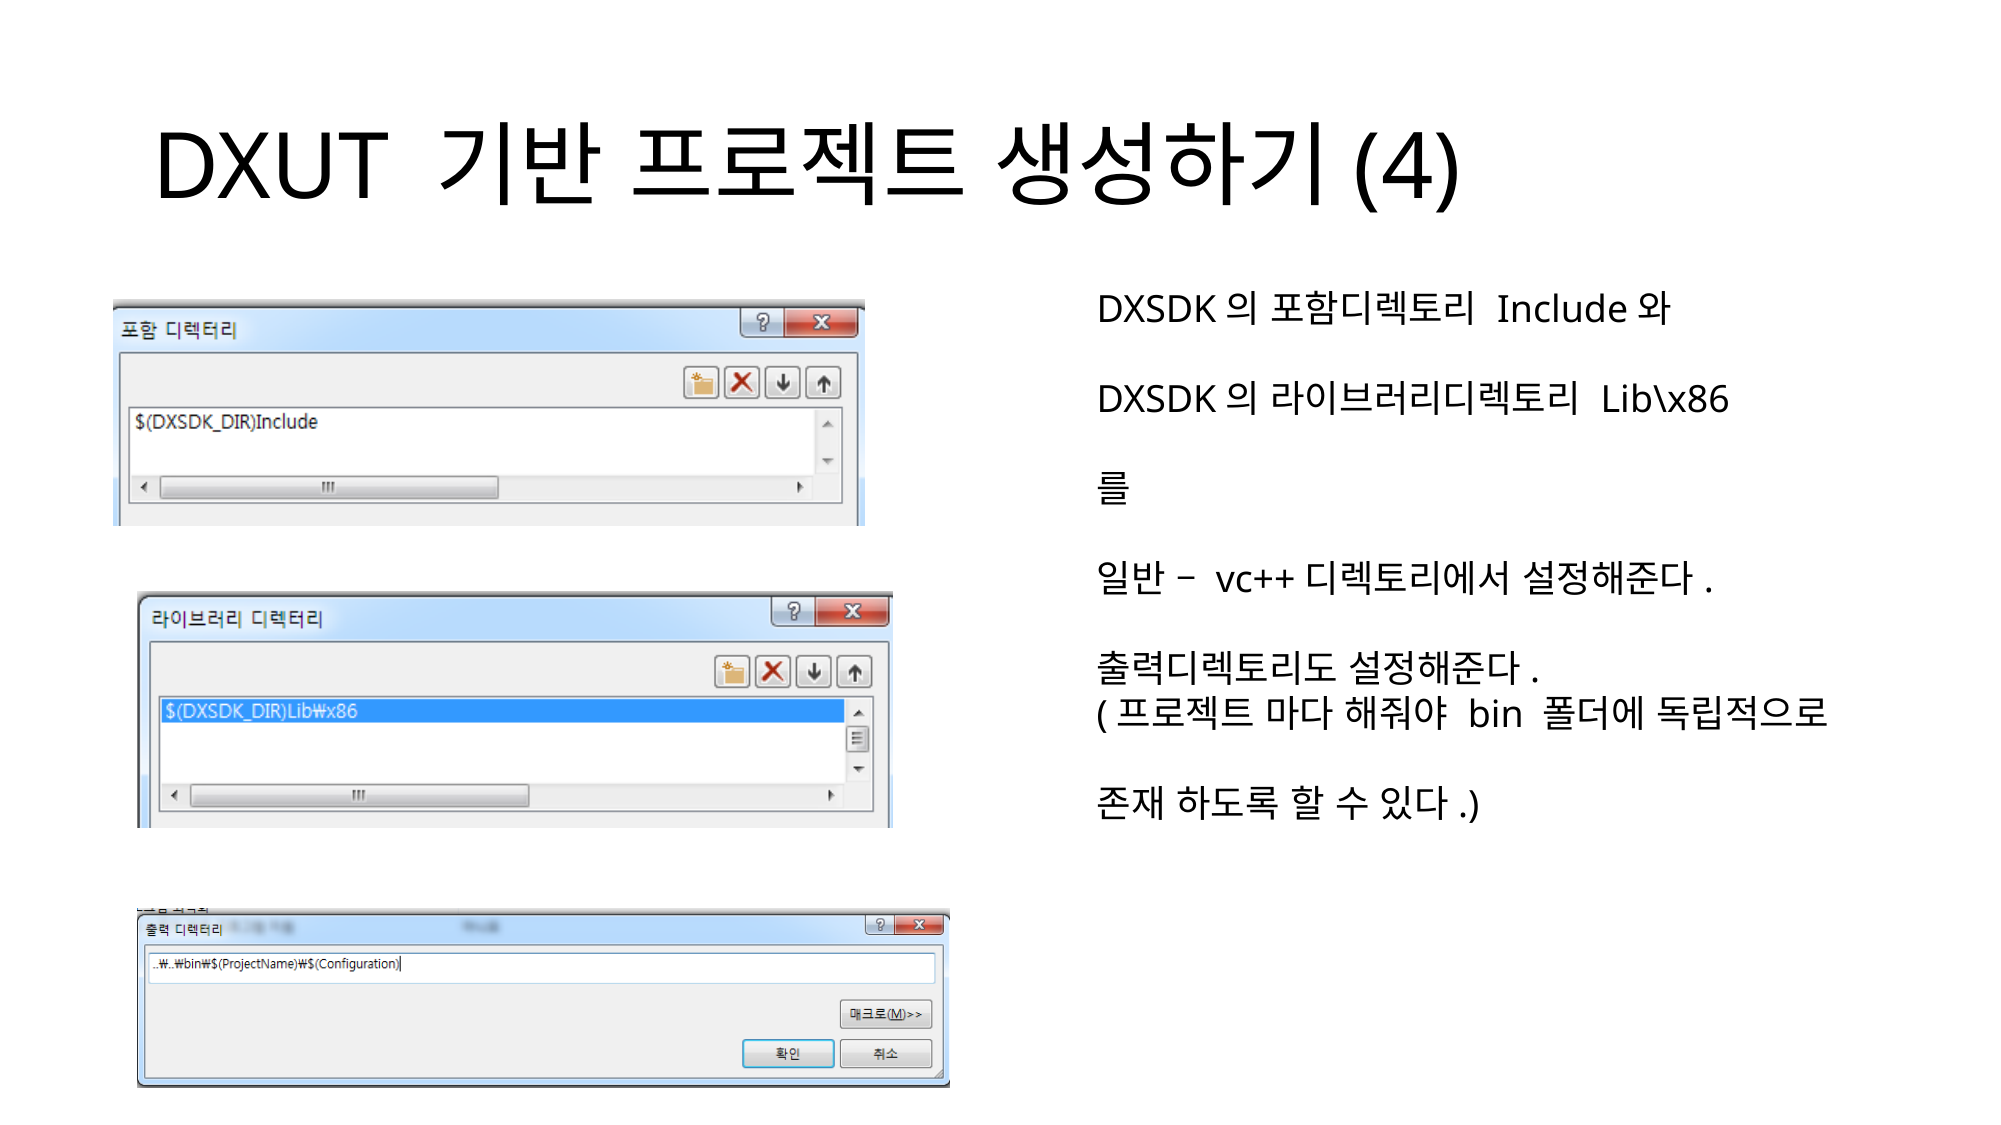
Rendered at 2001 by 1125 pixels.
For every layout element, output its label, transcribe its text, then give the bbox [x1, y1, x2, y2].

picture [137, 908, 950, 1088]
picture [137, 591, 893, 828]
title DXUT 기반 프로젝트 생성하기(4) [137, 59, 1863, 278]
picture [113, 299, 865, 526]
text_box DXSDK의 포함디렉토리 Include와 DXSDK의 라이브러리디렉토리 Lib\x86 를 일반 – vc++디렉토리에서 설정해준다. 출력디렉토리도 설정해준다. (프로젝트 마다 해줘야 bin 폴더에 독립적으로 존재 하도록 할 수 있다.) [1081, 277, 1844, 832]
